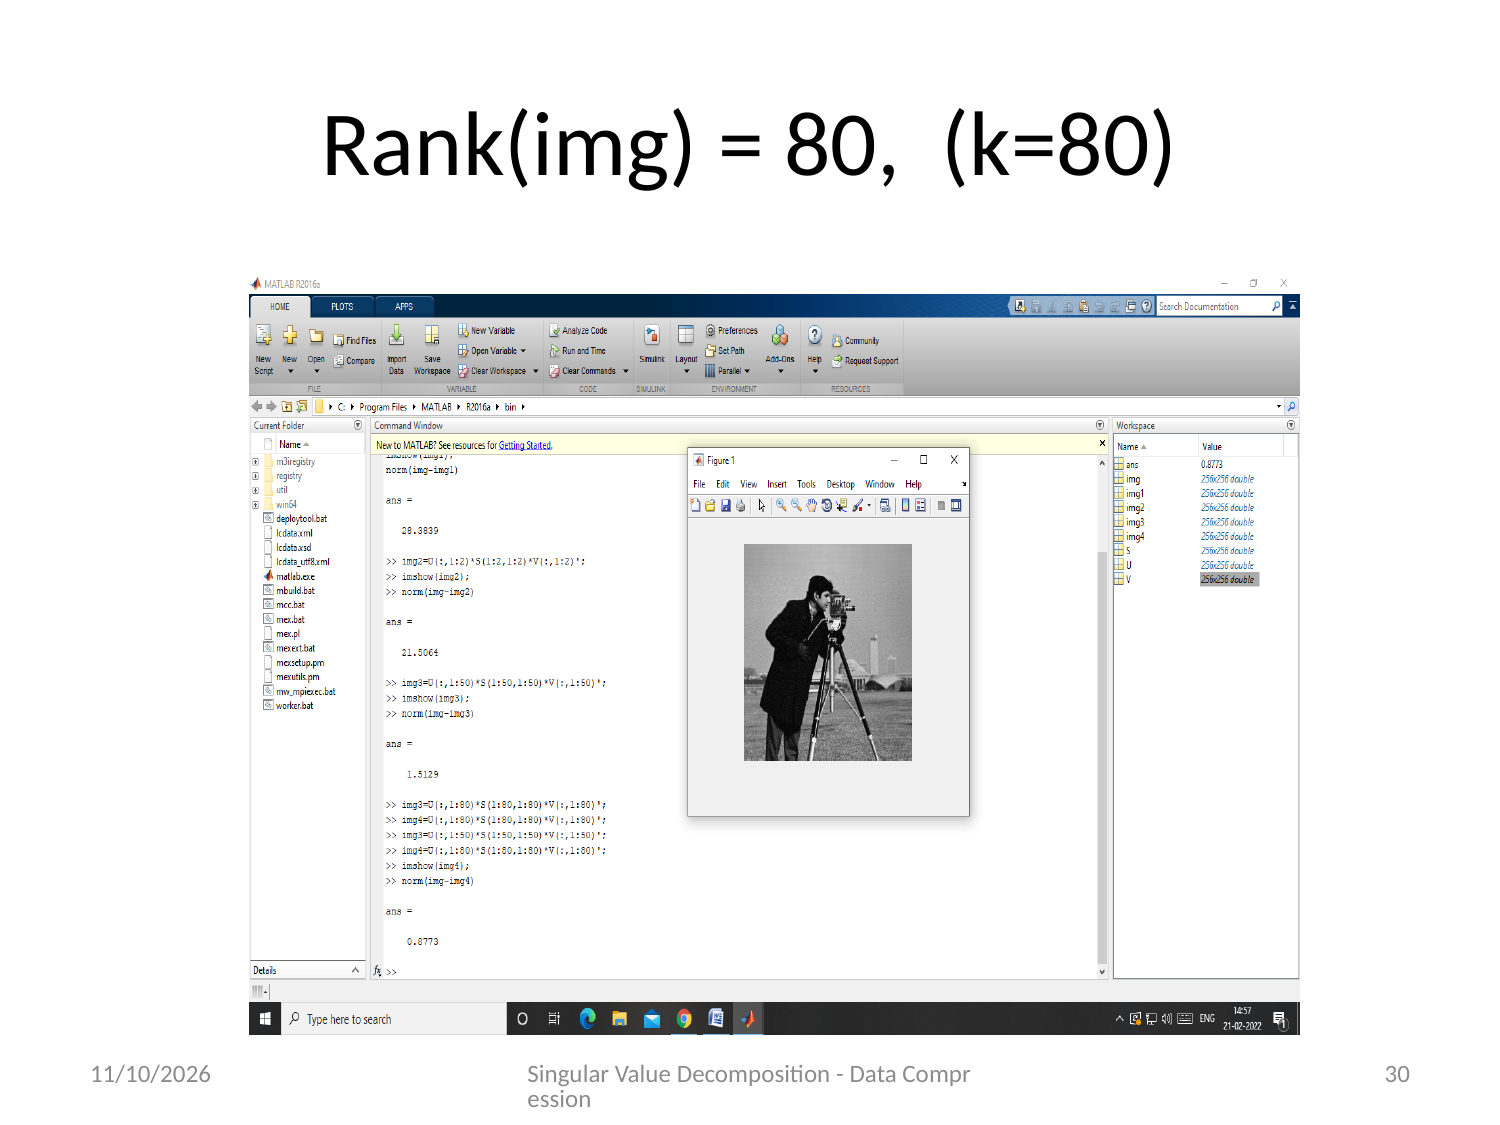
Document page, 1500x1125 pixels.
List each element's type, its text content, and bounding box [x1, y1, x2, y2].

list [249, 274, 1301, 1035]
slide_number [75, 1042, 425, 1103]
slide_number 30 [1074, 1042, 1425, 1103]
footer Singular Value Decomposition - Data Compression [512, 1044, 988, 1103]
title Rank(img) = 80, (k=80) [75, 45, 1425, 233]
